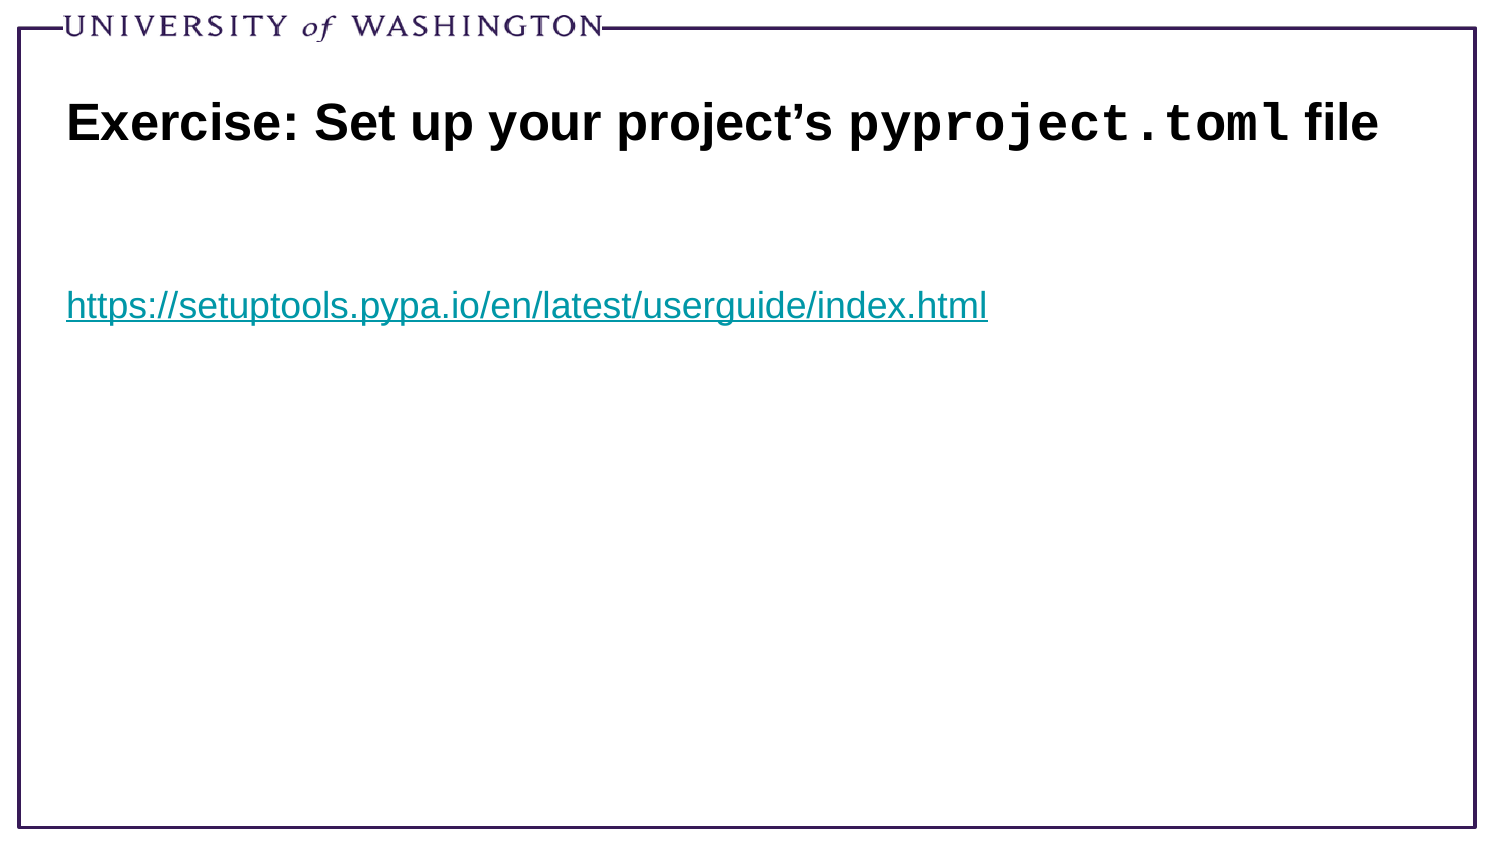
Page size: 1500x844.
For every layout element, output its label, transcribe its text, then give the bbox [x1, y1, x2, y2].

list https://setuptools.pypa.io/en/latest/userguide/index.html [51, 189, 1449, 750]
picture [15, 15, 1480, 830]
title Exercise: Set up your project’s pyproject.toml file [51, 72, 1449, 167]
